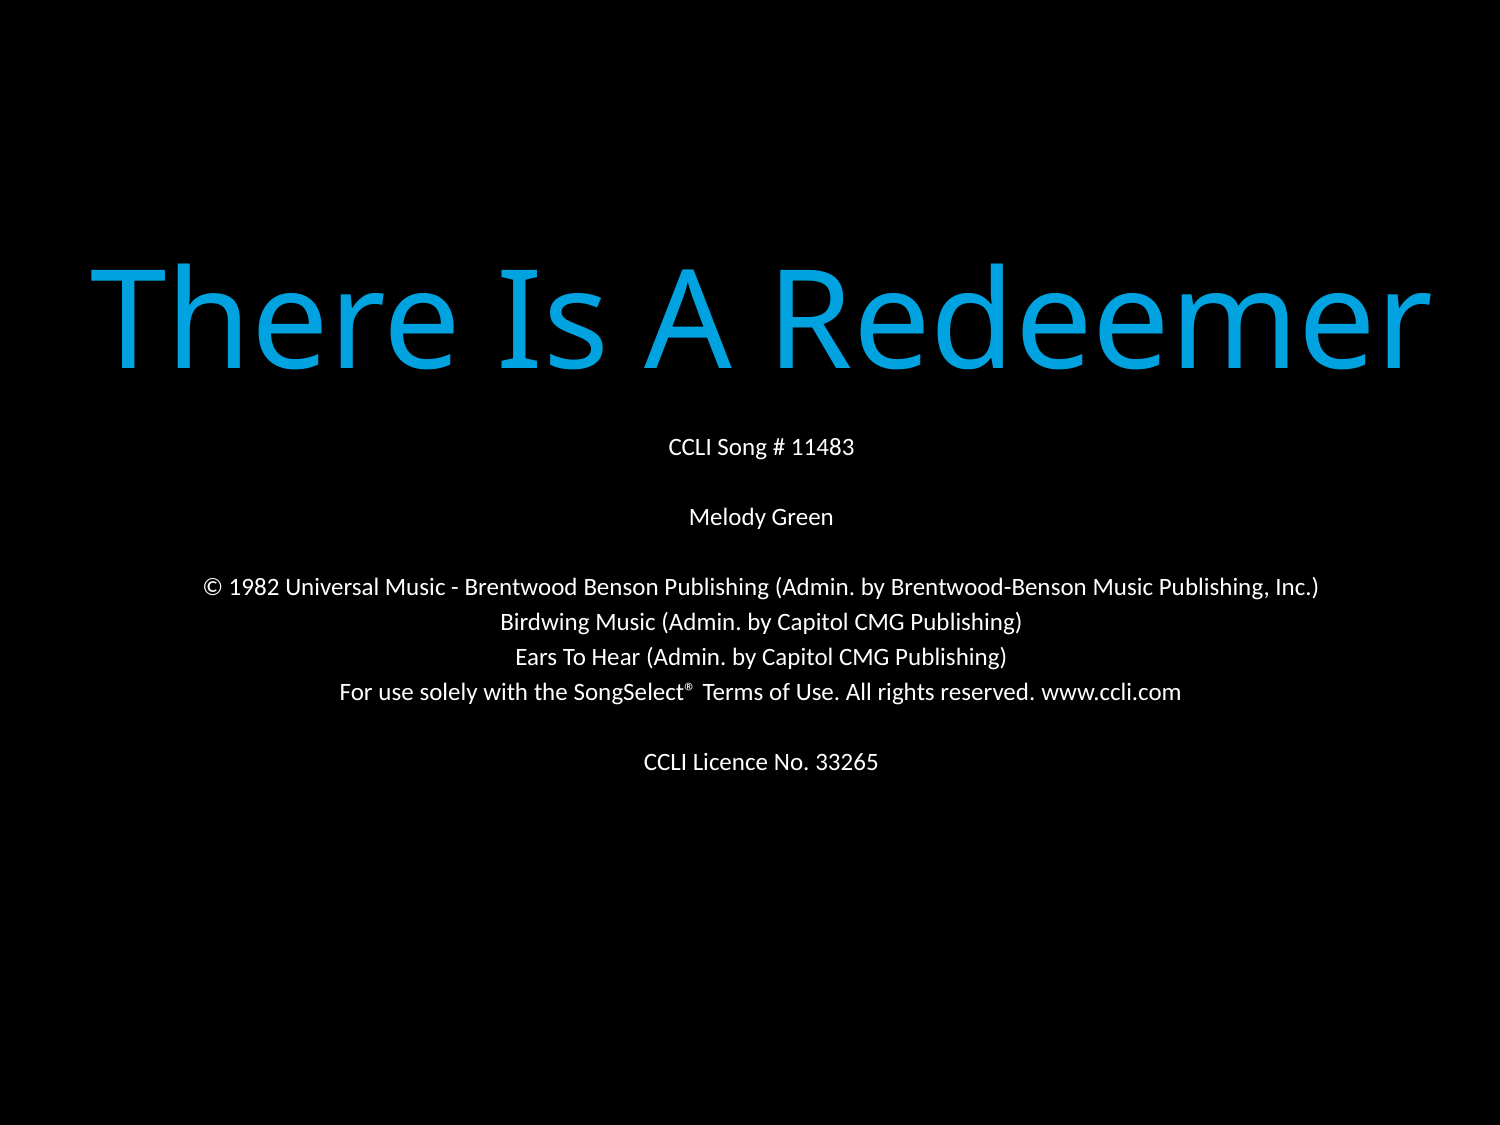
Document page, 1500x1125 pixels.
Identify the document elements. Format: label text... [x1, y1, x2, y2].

subtitle There Is A Redeemer CCLI Song # 11483 Melody Green © 1982 Universal Music - Brentwood Benson Publishing (Admin. by Brentwood-Benson Music Publishing, Inc.) Birdwing Music (Admin. by Capitol CMG Publishing) Ears To Hear (Admin. by Capitol CMG Publishing) For use solely with the SongSelect® Terms of Use. All rights reserved. www.ccli.com CCLI Licence No. 33265 [53, 30, 1471, 1094]
